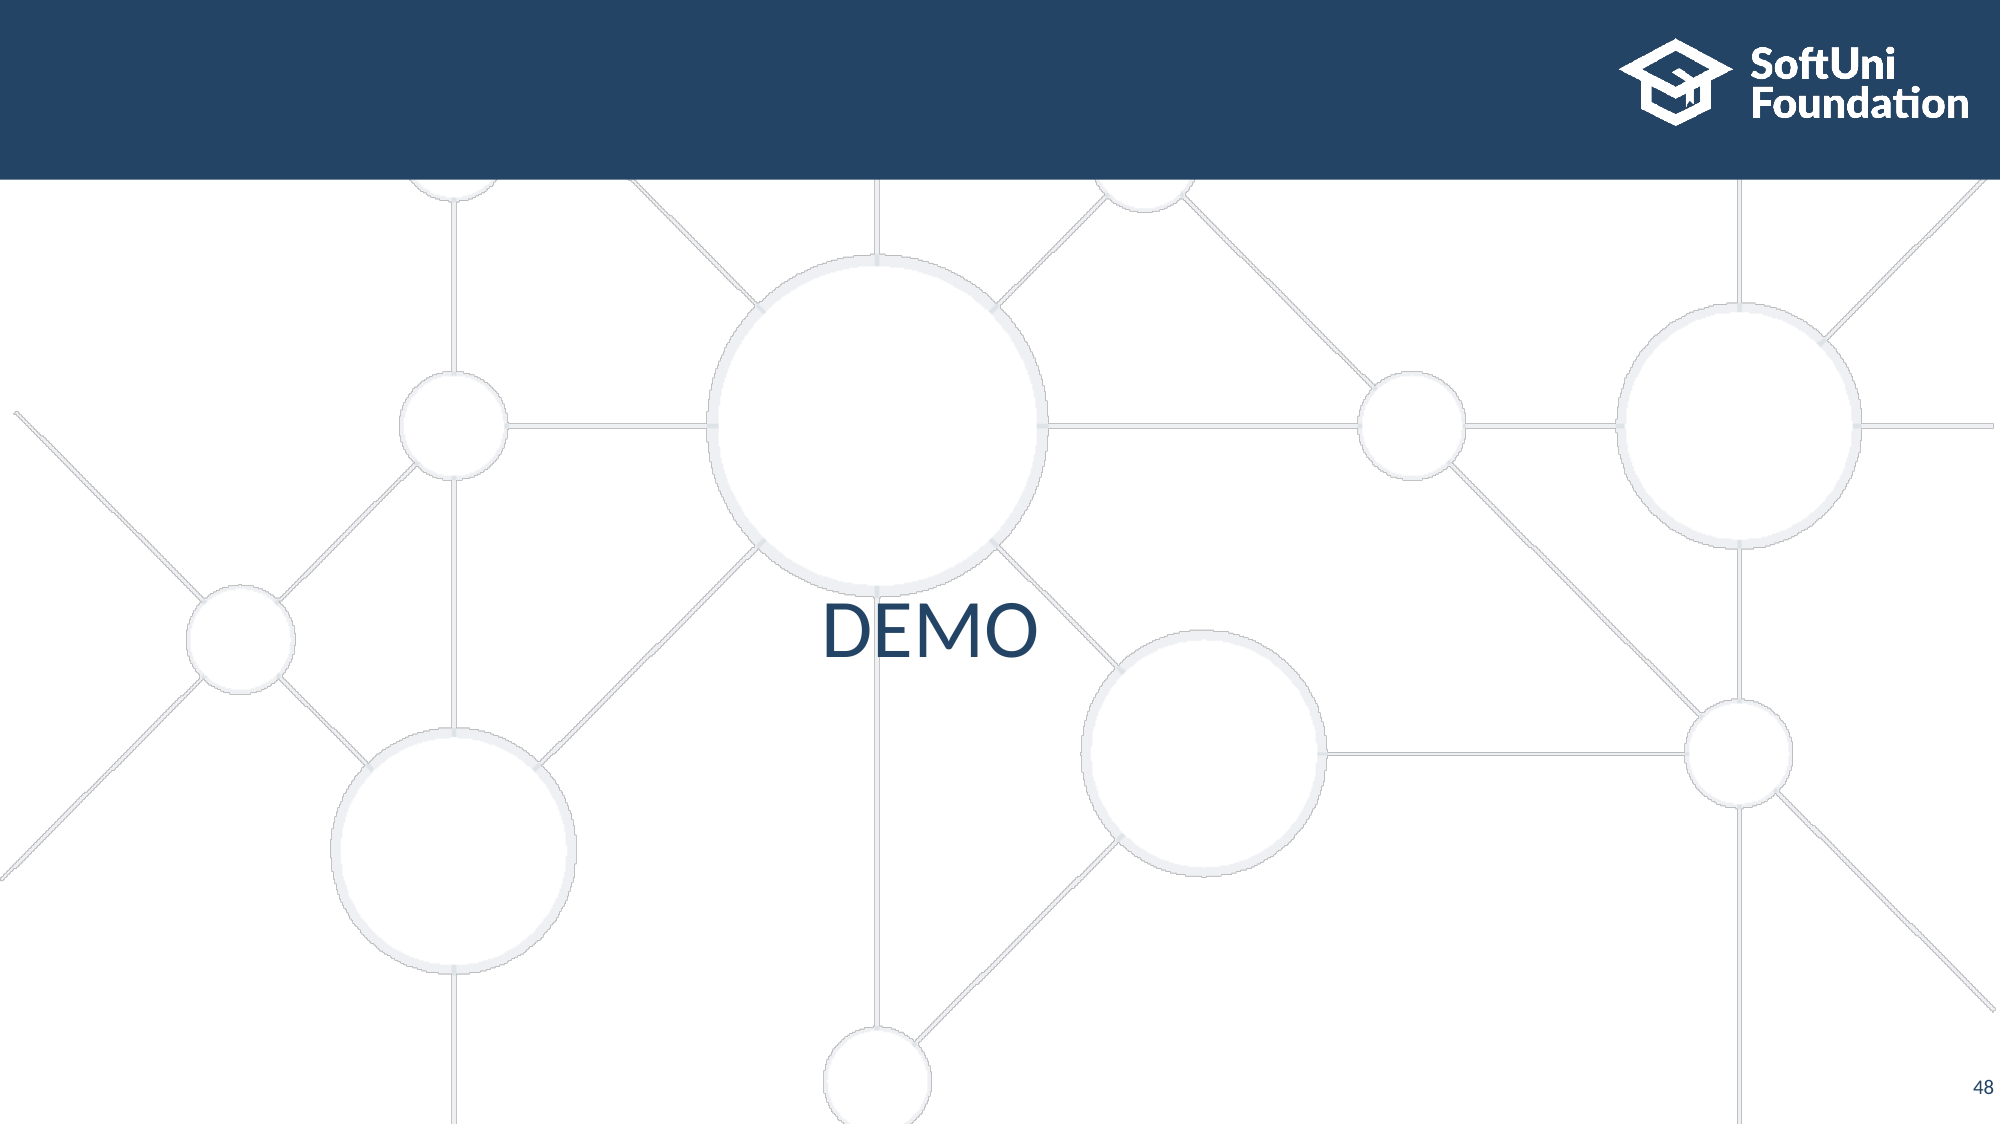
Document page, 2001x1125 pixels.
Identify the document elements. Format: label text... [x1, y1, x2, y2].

picture [0, 180, 2000, 1124]
slide_number ‹#› [1929, 1070, 2000, 1103]
picture [1618, 38, 1968, 126]
text_box DEMO [610, 478, 1251, 771]
